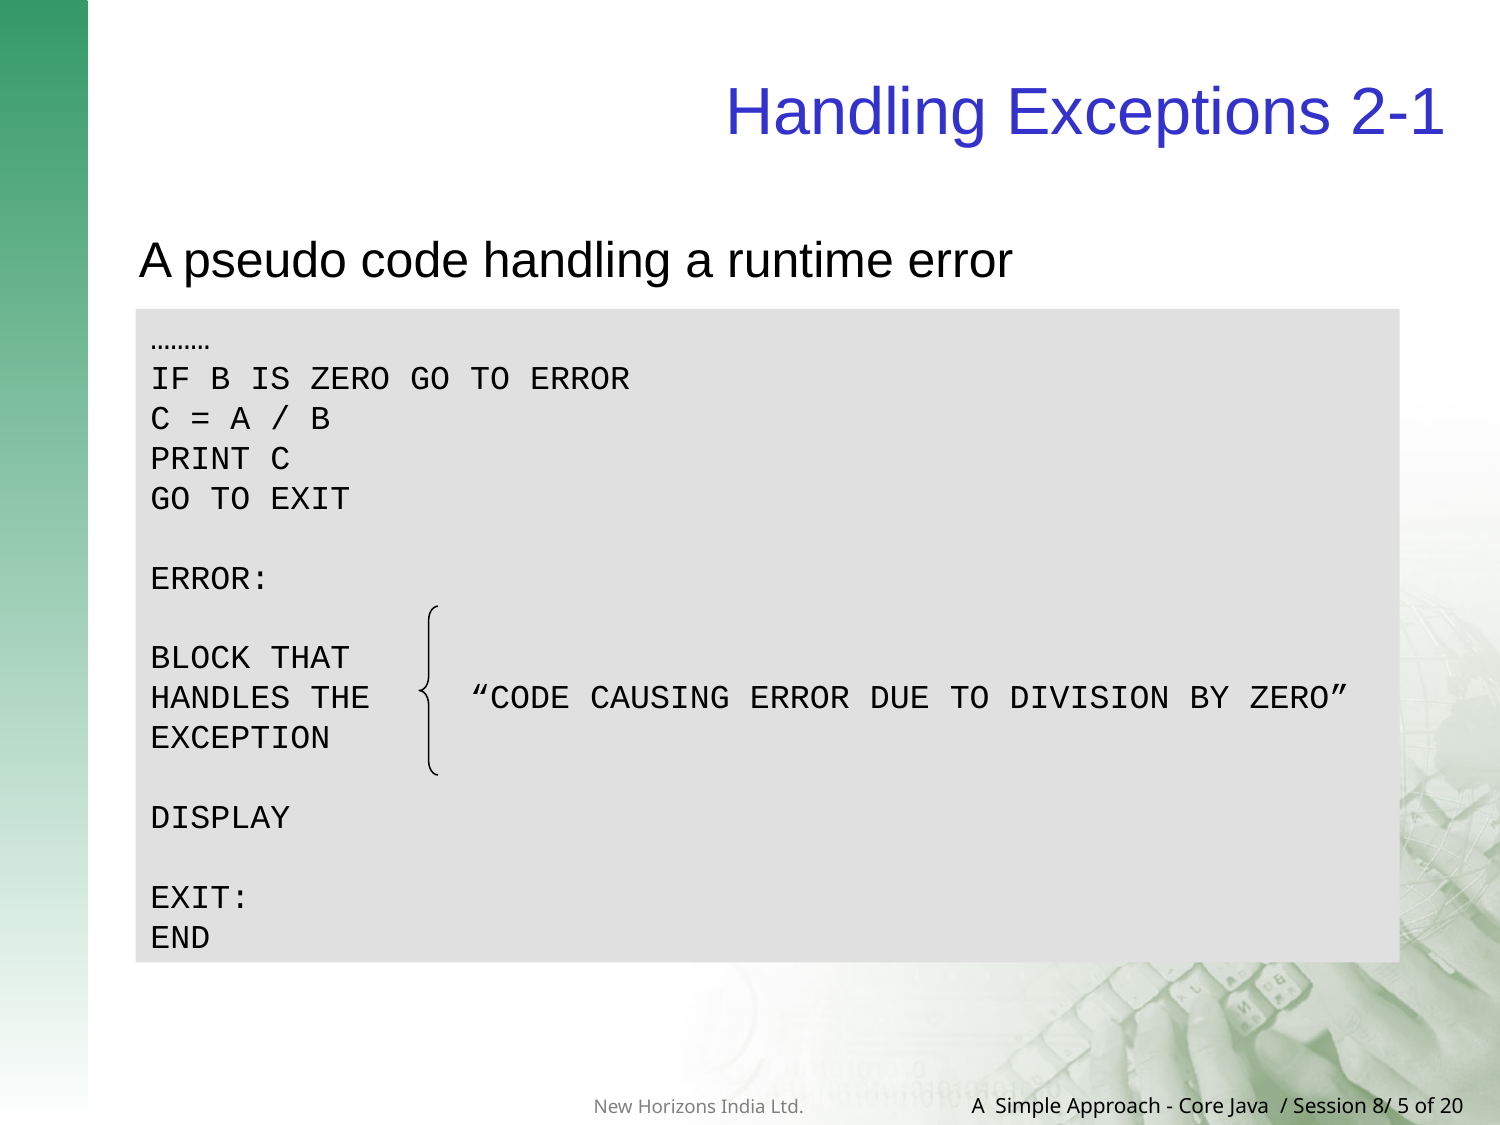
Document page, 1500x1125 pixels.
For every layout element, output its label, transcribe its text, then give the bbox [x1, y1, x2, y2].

text_box [419, 606, 439, 775]
picture [549, 365, 1500, 1125]
text_box A pseudo code handling a runtime error [123, 219, 1199, 295]
title Handling Exceptions 2-1 [112, 42, 1463, 173]
text_box ……… IF B IS ZERO GO TO ERROR C = A / B PRINT C GO TO EXIT ERROR: BLOCK THAT HANDLES THE “CODE CAUSING ERROR DUE TO DIVISION BY ZERO” EXCEPTION DISPLAY EXIT: END [135, 308, 1400, 963]
